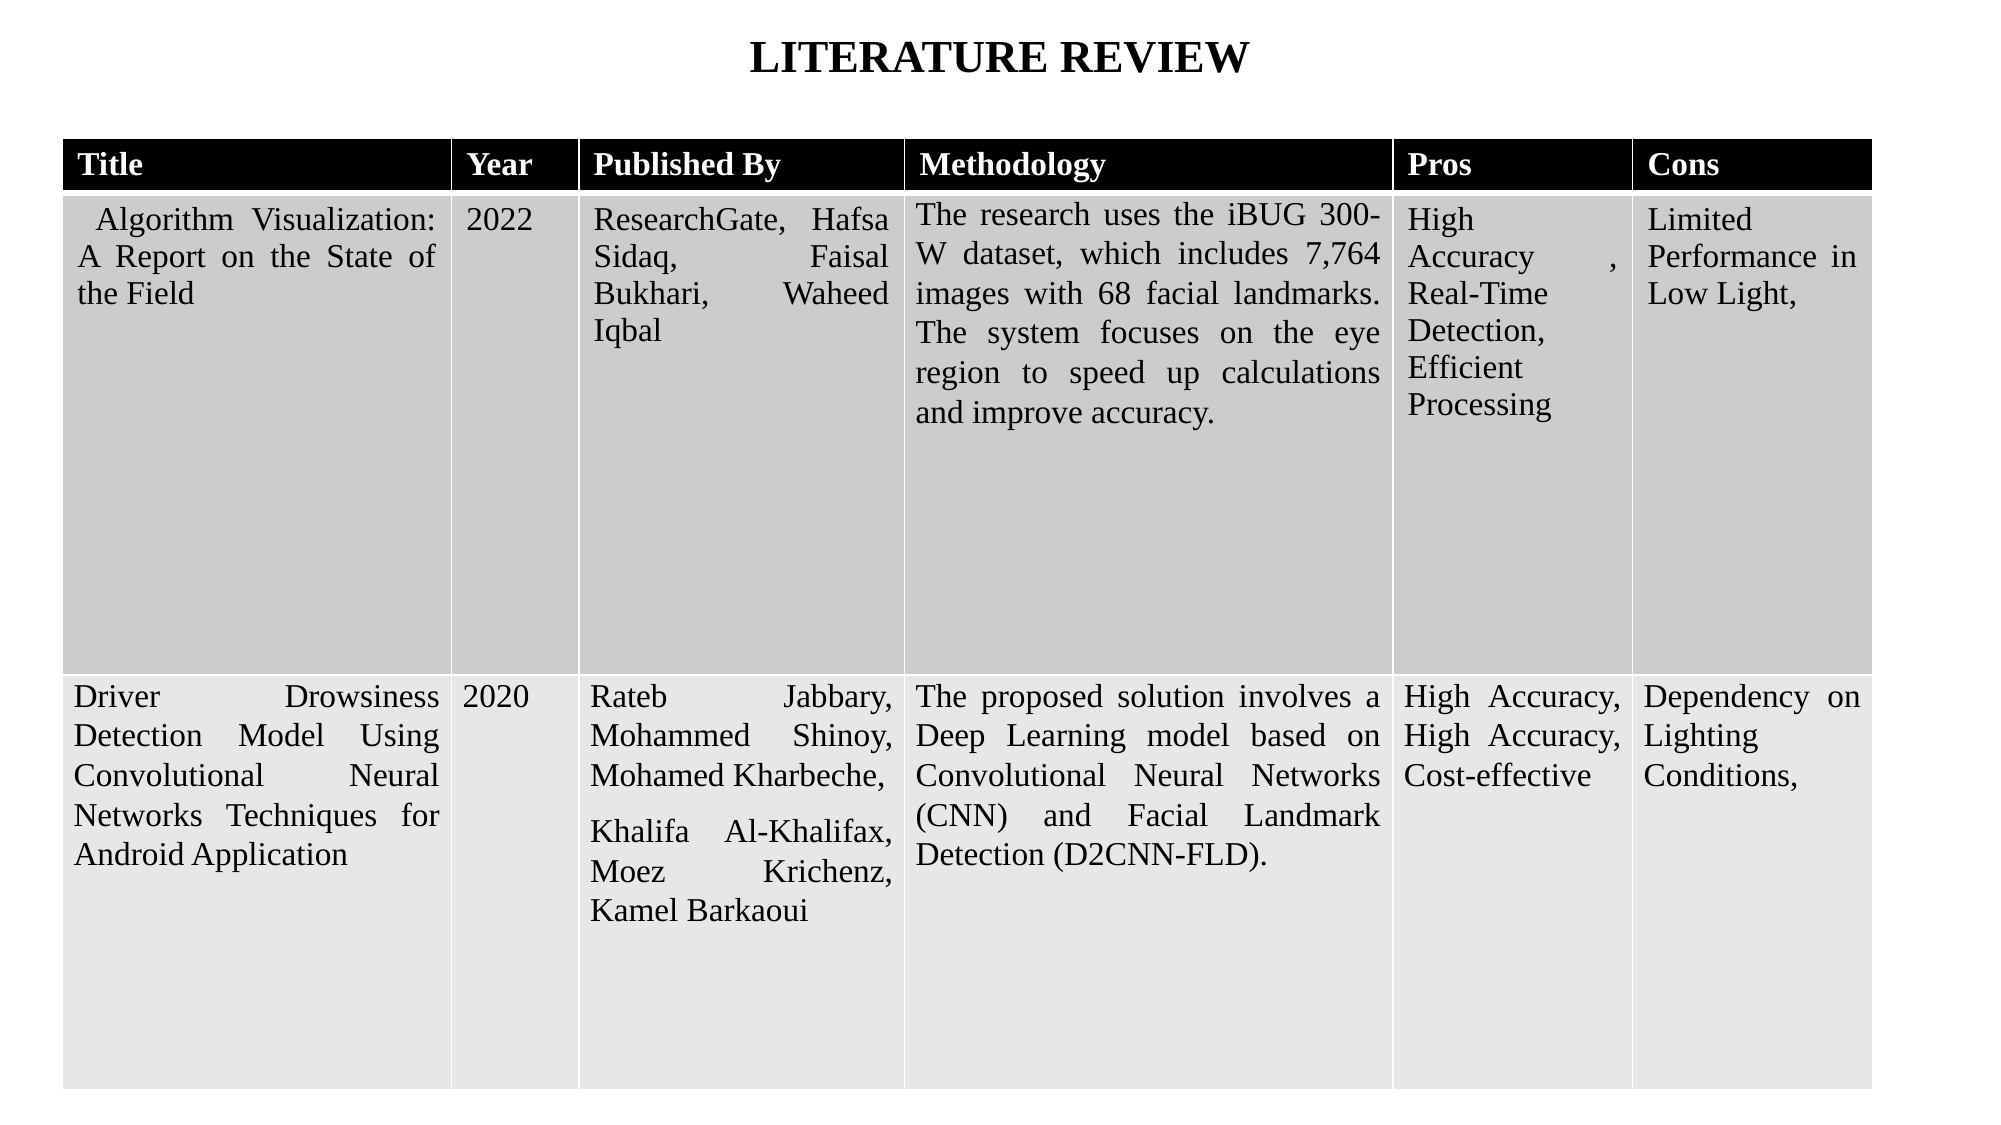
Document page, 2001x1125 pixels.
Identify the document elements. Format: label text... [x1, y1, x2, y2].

table_cell Driver Drowsiness Detection Model Using Convolutional Neural Networks Techniques for Android Application [63, 676, 451, 1089]
text_box Literature Review [590, 18, 1410, 89]
table_cell 2020 [452, 676, 578, 1089]
table_header Pros [1394, 139, 1632, 190]
table_cell Limited Performance in Low Light, [1633, 196, 1872, 674]
table_cell Dependency on Lighting Conditions, [1633, 676, 1872, 1089]
table_cell The research uses the iBUG 300-W dataset, which includes 7,764 images with 68 facial landmarks. The system focuses on the eye region to speed up calculations and improve accuracy. [905, 196, 1392, 674]
table_cell Algorithm Visualization: A Report on the State of the Field [63, 196, 451, 674]
table_cell High Accuracy, High Accuracy, Cost-effective [1394, 676, 1632, 1089]
table_cell 2022 [452, 196, 578, 674]
table_cell ResearchGate, Hafsa Sidaq, Faisal Bukhari, Waheed Iqbal [580, 196, 904, 674]
table_cell Rateb Jabbary, Mohammed Shinoy, Mohamed Kharbeche, Khalifa Al-Khalifax, Moez Krichenz, Kamel Barkaoui [580, 676, 904, 1089]
table_cell High Accuracy , Real-Time Detection, Efficient Processing [1394, 196, 1632, 674]
table_cell The proposed solution involves a Deep Learning model based on Convolutional Neural Networks (CNN) and Facial Landmark Detection (D2CNN-FLD). [905, 676, 1392, 1089]
table_header Title [63, 139, 451, 190]
table_header Cons [1633, 139, 1872, 190]
table_header Published By [580, 139, 904, 190]
table_header Year [452, 139, 578, 190]
table_header Methodology [905, 139, 1392, 190]
